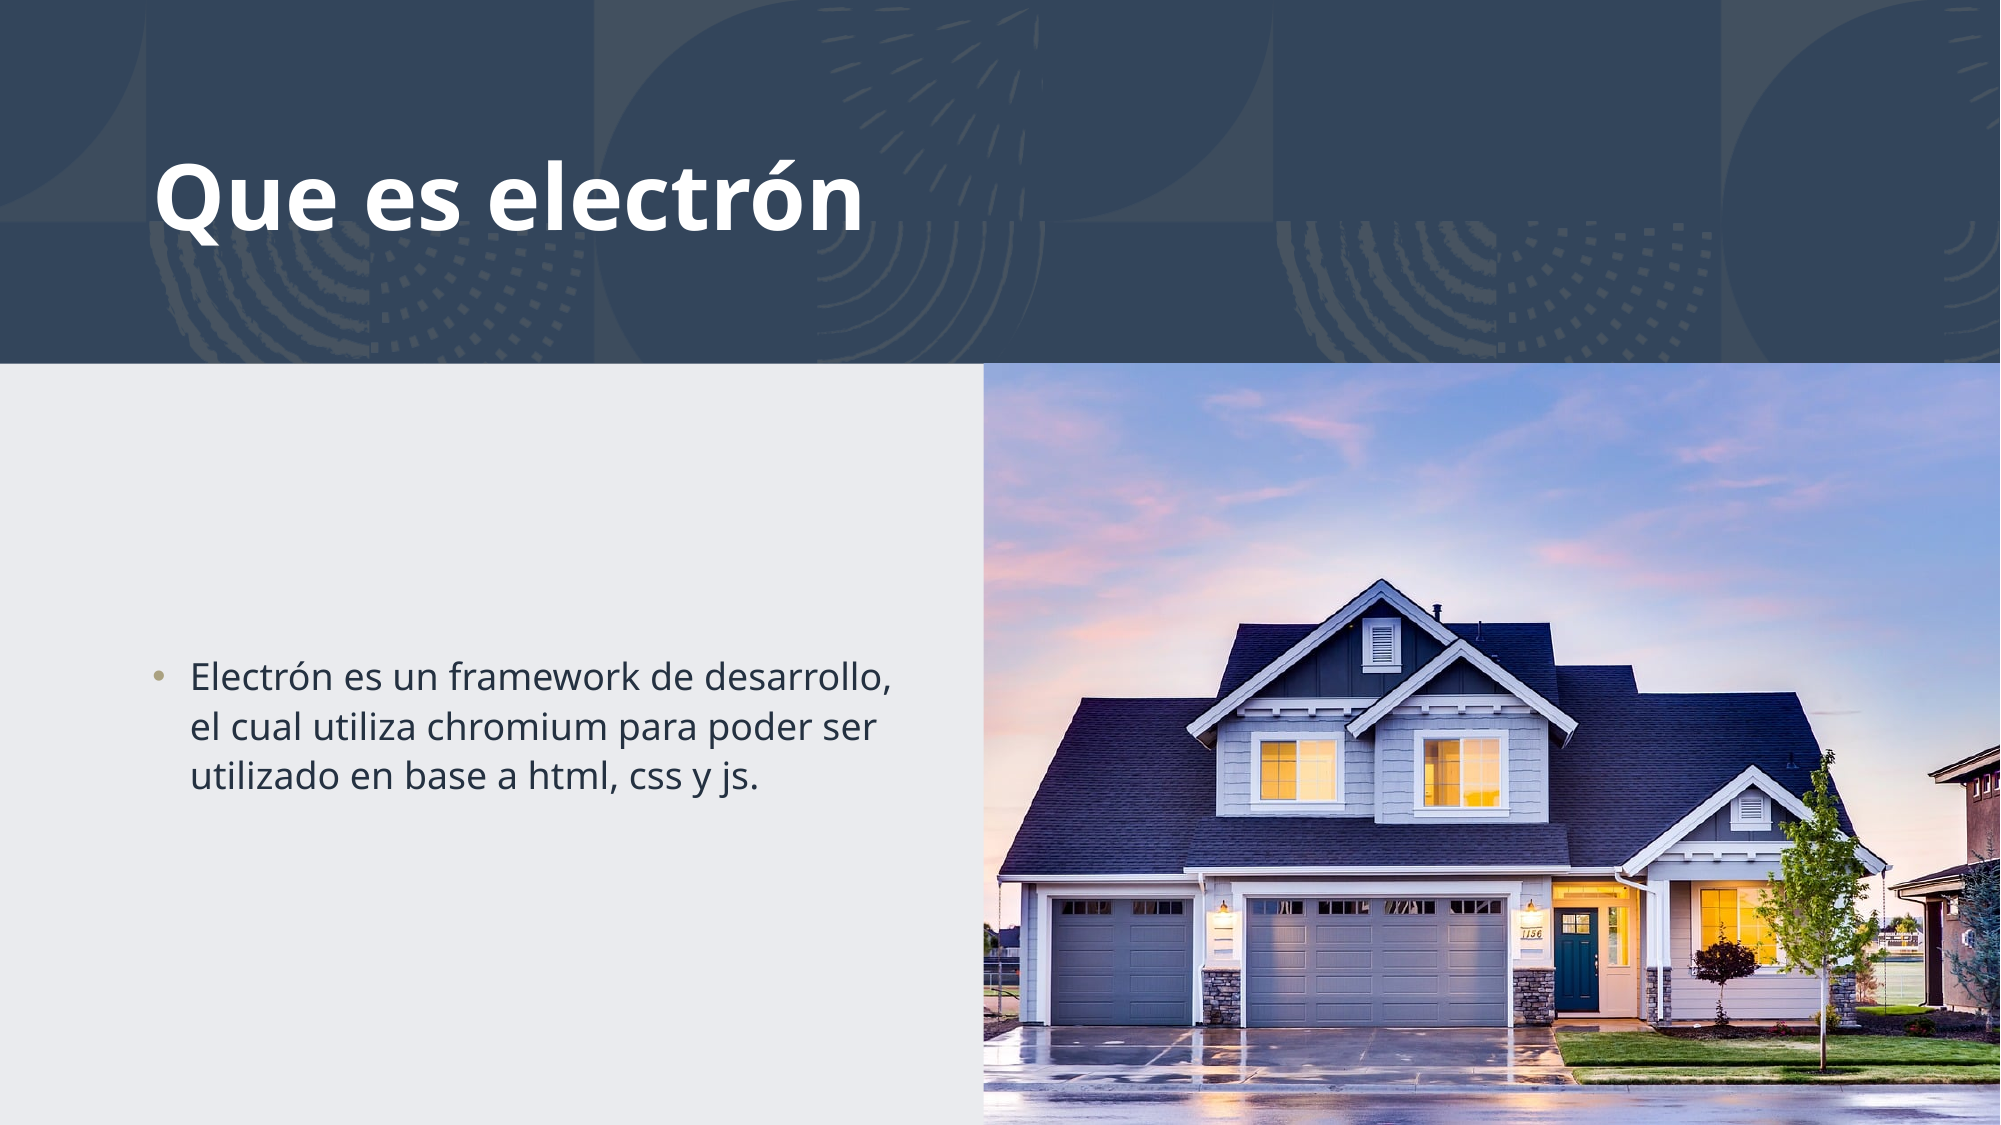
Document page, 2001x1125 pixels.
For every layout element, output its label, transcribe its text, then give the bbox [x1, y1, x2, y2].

picture [983, 363, 2000, 1125]
list Electrón es un framework de desarrollo, el cual utiliza chromium para poder ser utilizado en base a html, css y js. [137, 412, 938, 1034]
title Que es electrón [137, 62, 1779, 325]
text_box [0, 0, 2000, 365]
text_box [0, 365, 983, 1125]
